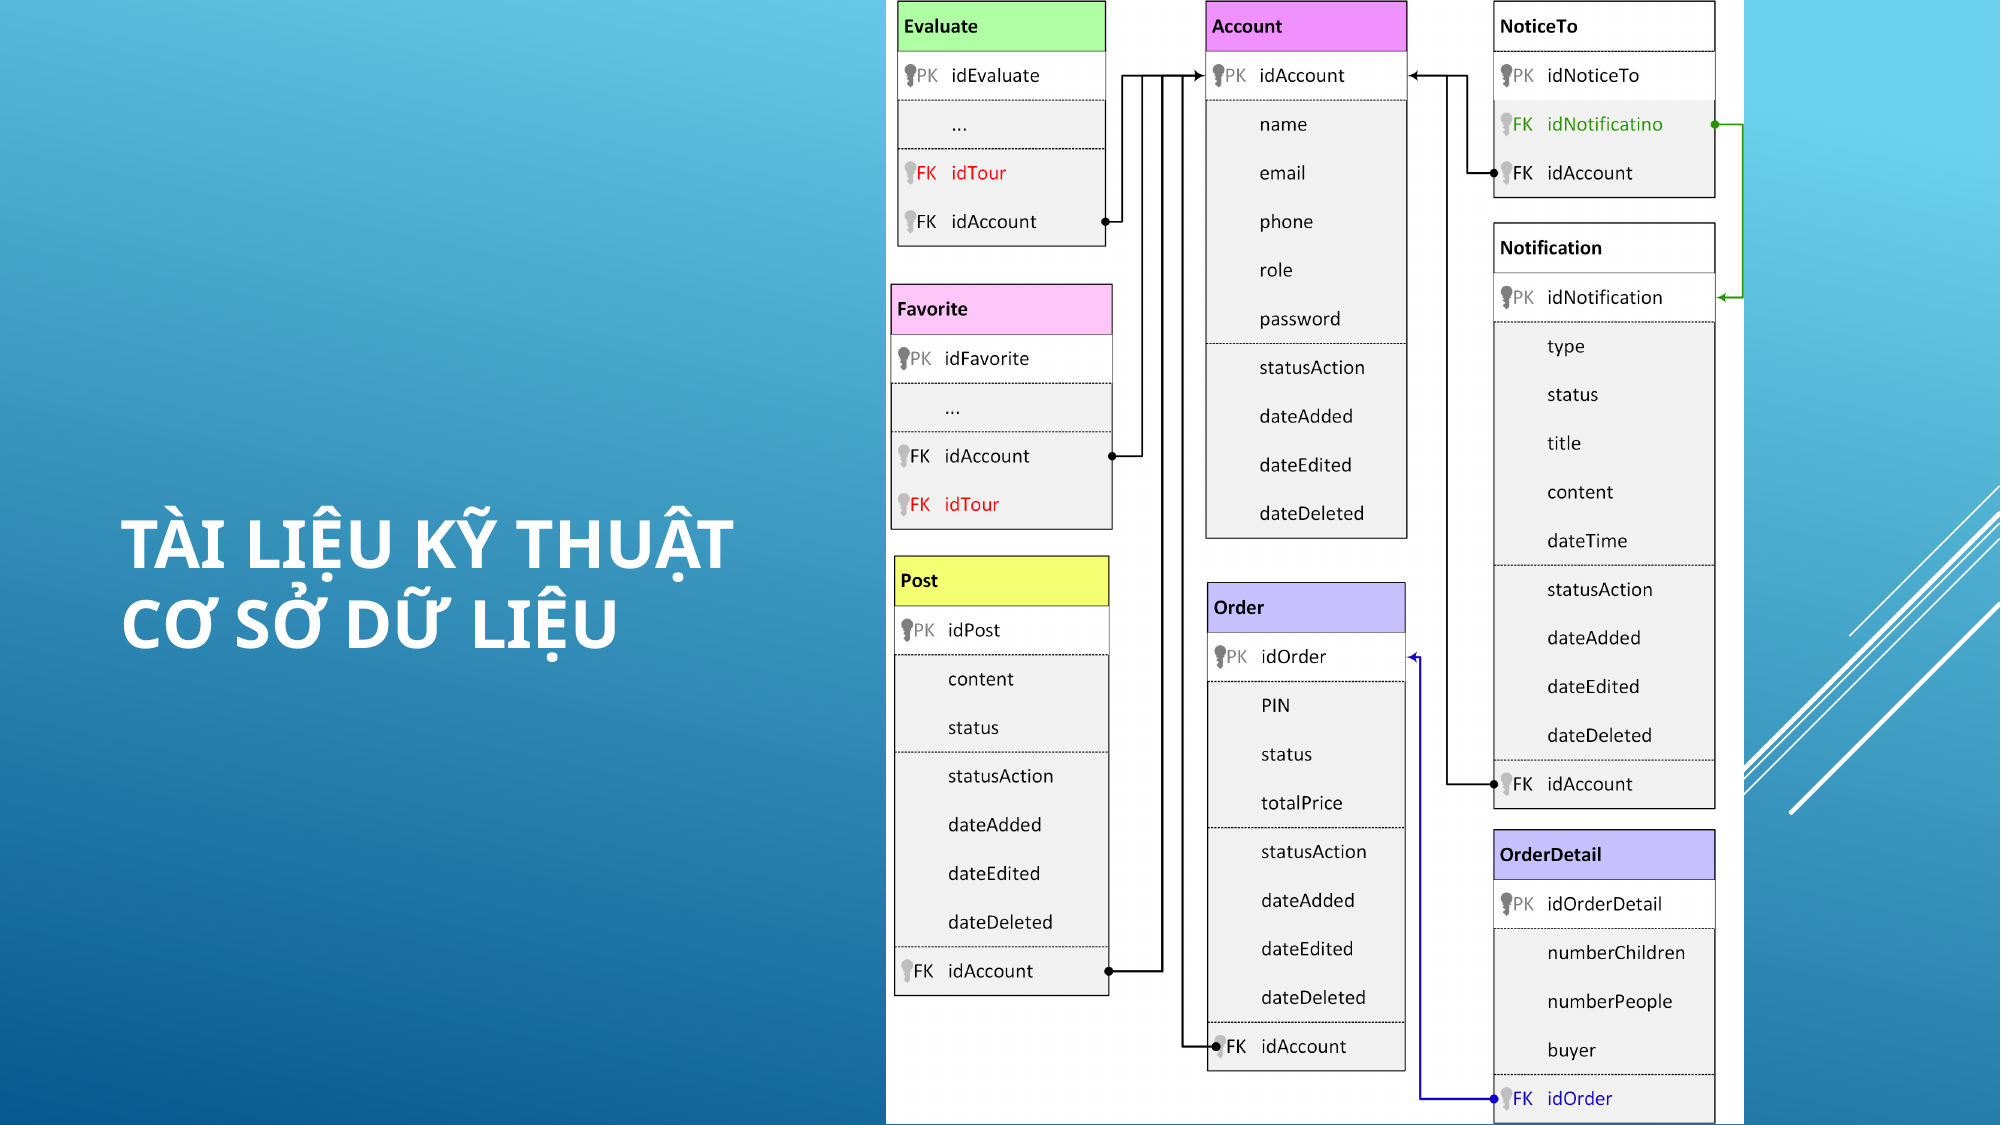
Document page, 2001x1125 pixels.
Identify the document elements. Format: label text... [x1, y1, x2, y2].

text_box TÀI LIỆU KỸ THUẬT CƠ SỞ DỮ LIỆU [105, 120, 886, 1044]
picture [886, 0, 1744, 1125]
